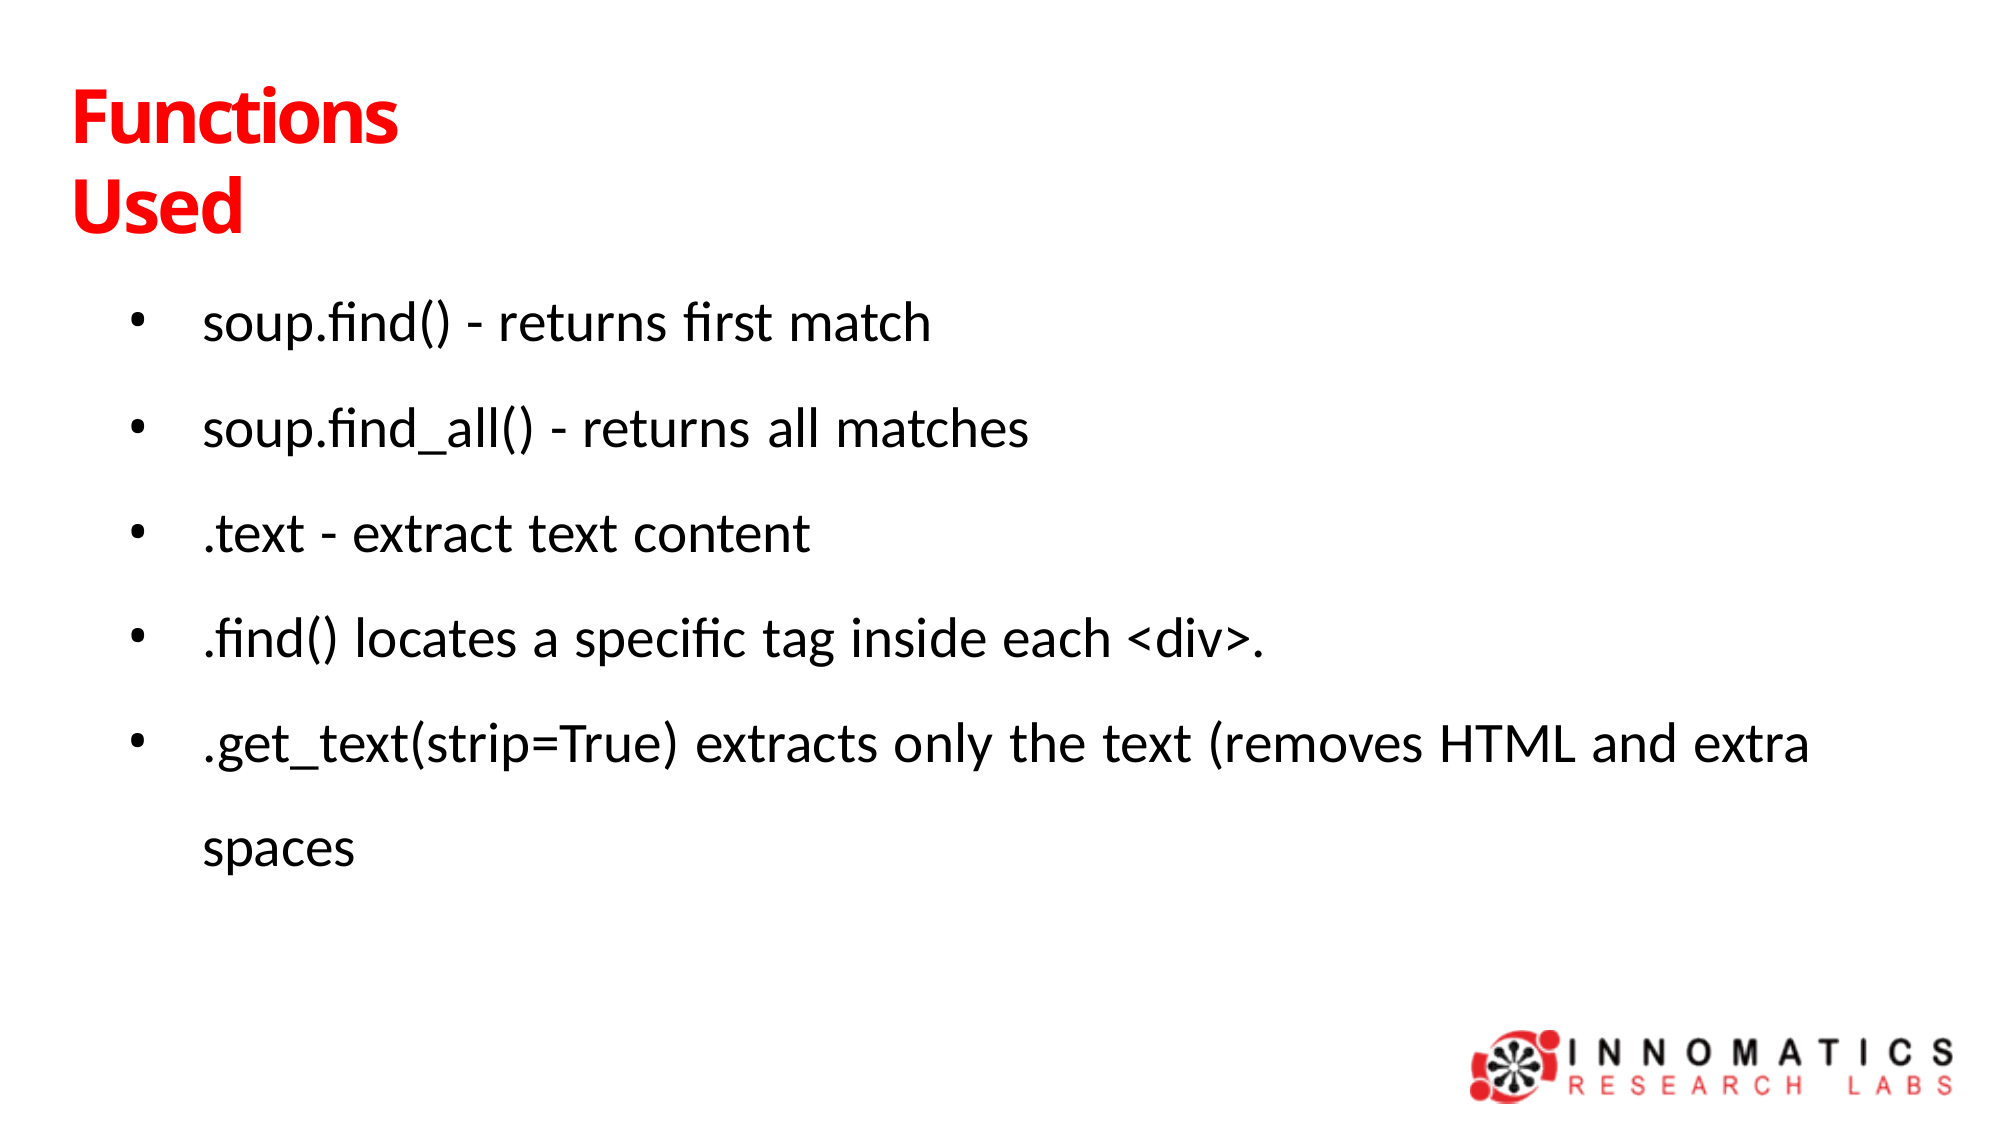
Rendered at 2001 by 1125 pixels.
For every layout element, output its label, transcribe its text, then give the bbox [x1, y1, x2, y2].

text_box soup.find() - returns first match soup.find_all() - returns all matches .text - extract text content .find() locates a specific tag inside each <div>. .get_text(strip=True) extracts only the text (removes HTML and extra spaces [125, 244, 1838, 878]
picture [1470, 1030, 1955, 1104]
title Functions Used [67, 66, 592, 257]
